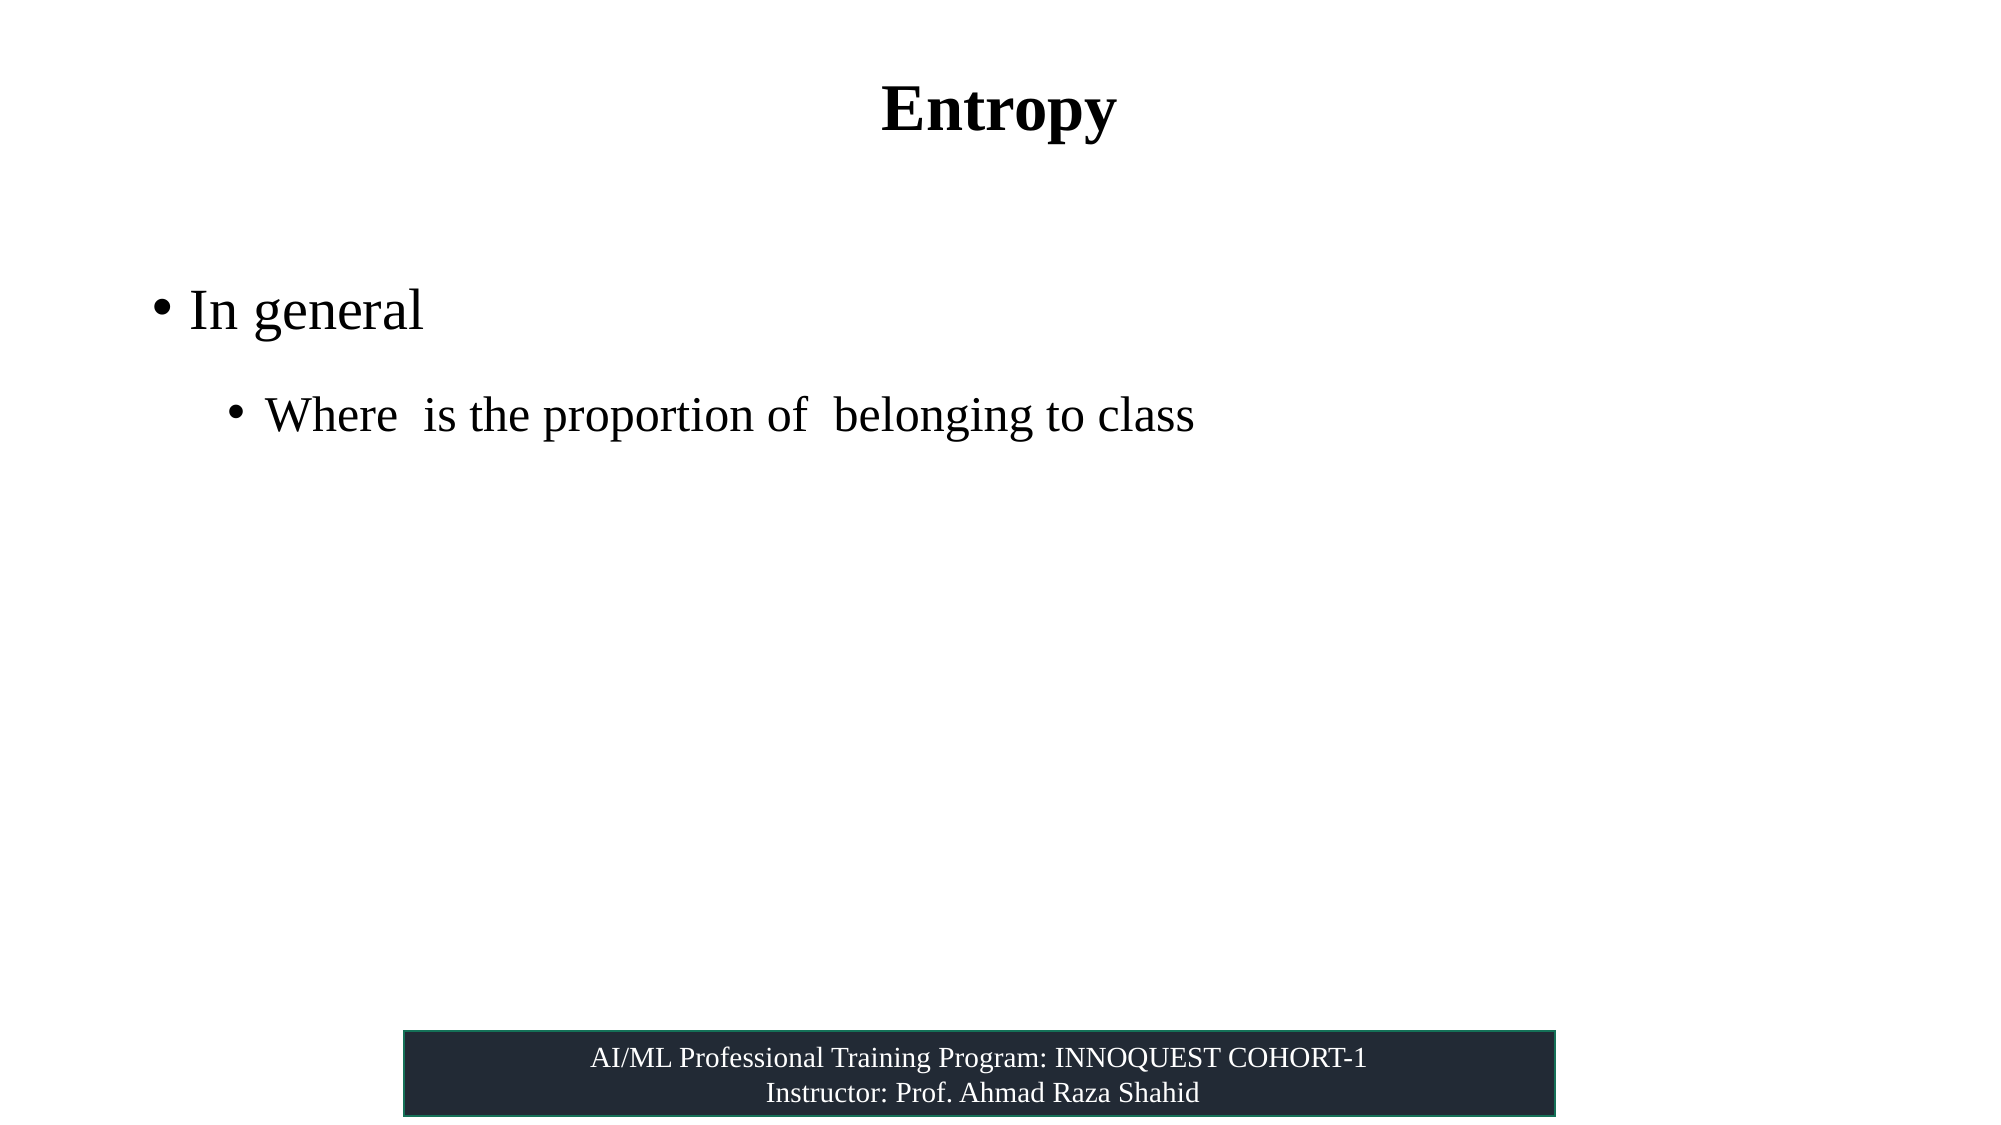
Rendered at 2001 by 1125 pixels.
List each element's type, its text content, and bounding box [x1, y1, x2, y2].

text_box AI/ML Professional Training Program: INNOQUEST COHORT-1 Instructor: Prof. Ahmad Raza Shahid [403, 1030, 1556, 1117]
title Entropy [137, 0, 1863, 218]
